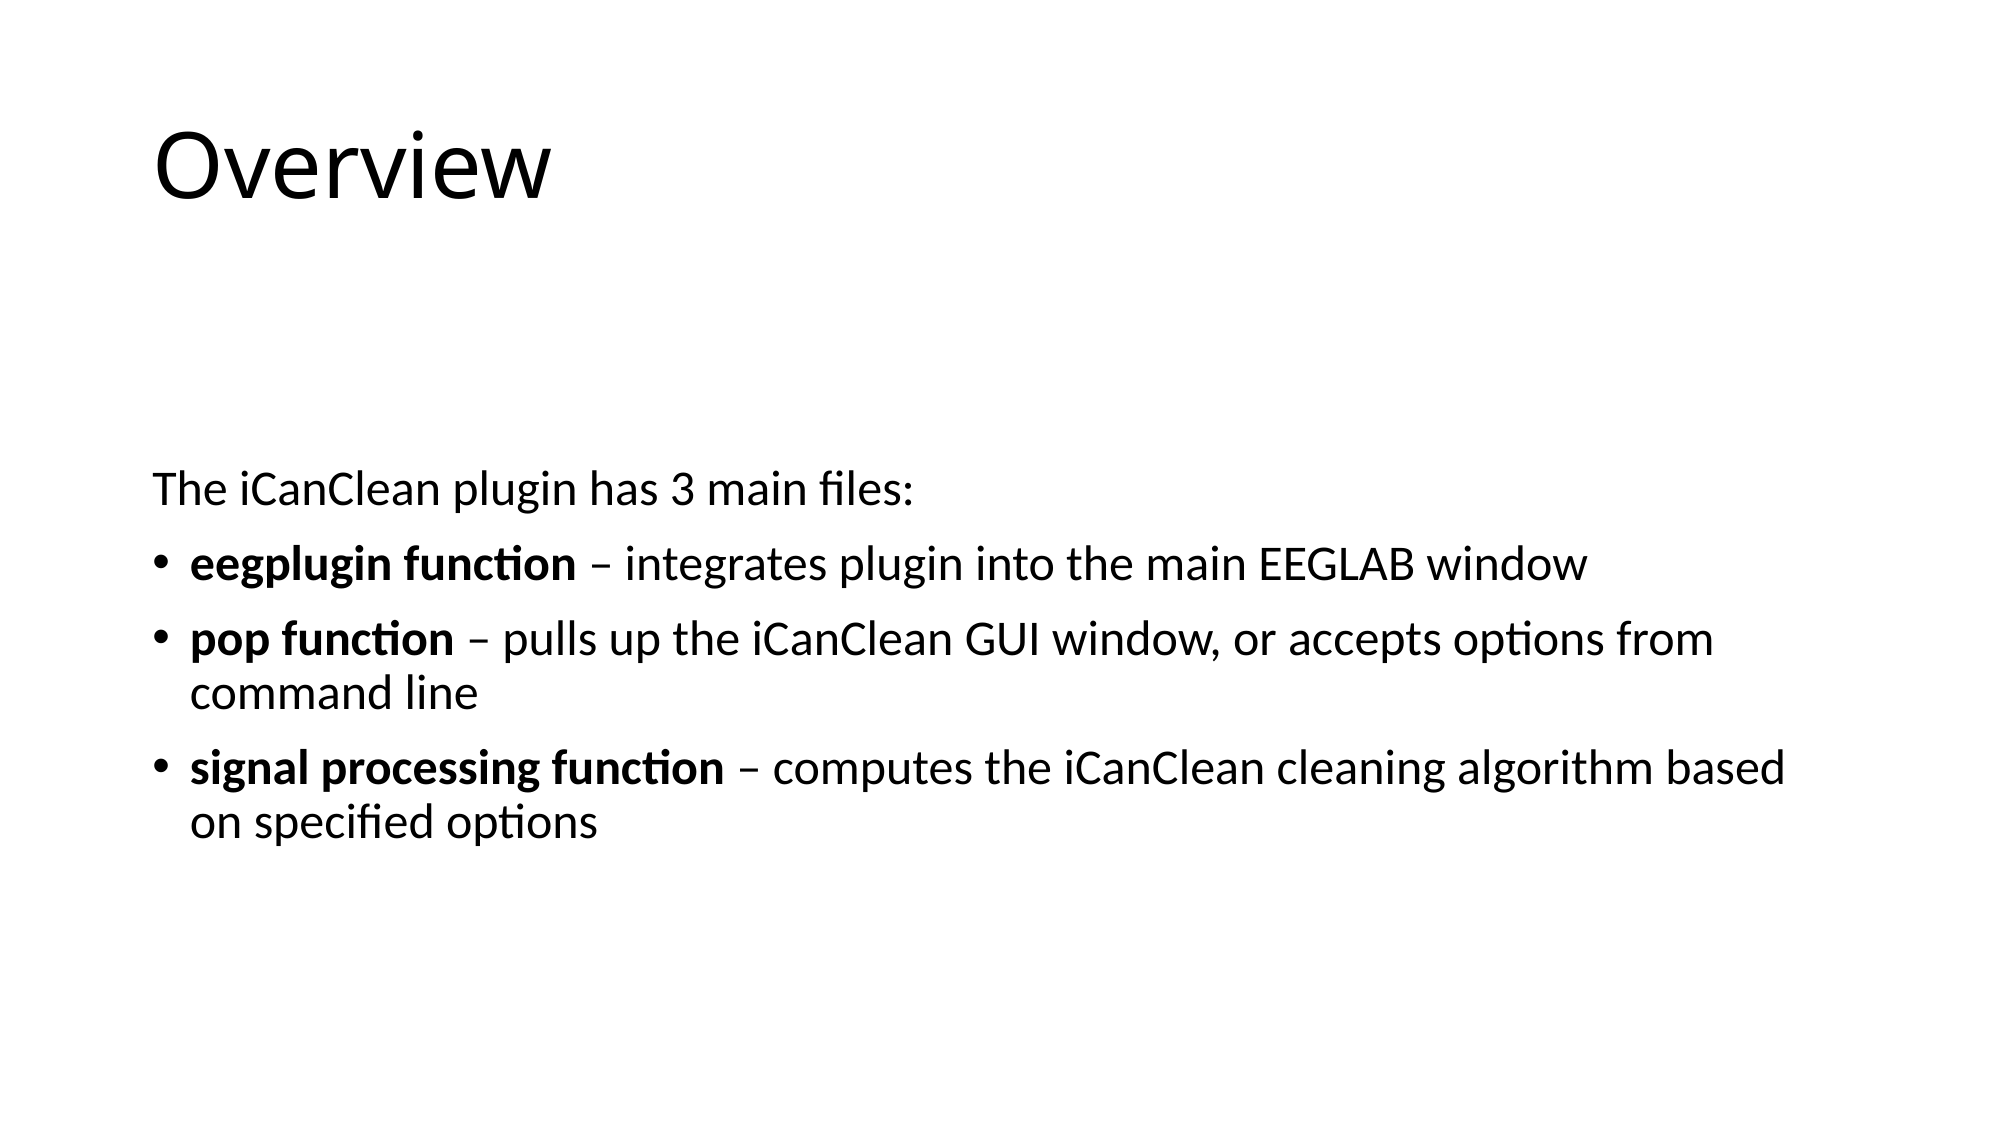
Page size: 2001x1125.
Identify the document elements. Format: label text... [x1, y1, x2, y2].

list The iCanClean plugin has 3 main files: eegplugin function – integrates plugin into the main EEGLAB window pop function – pulls up the iCanClean GUI window, or accepts options from command line signal processing function – computes the iCanClean cleaning algorithm based on specified options [137, 299, 1863, 1014]
title Overview [137, 59, 1863, 278]
